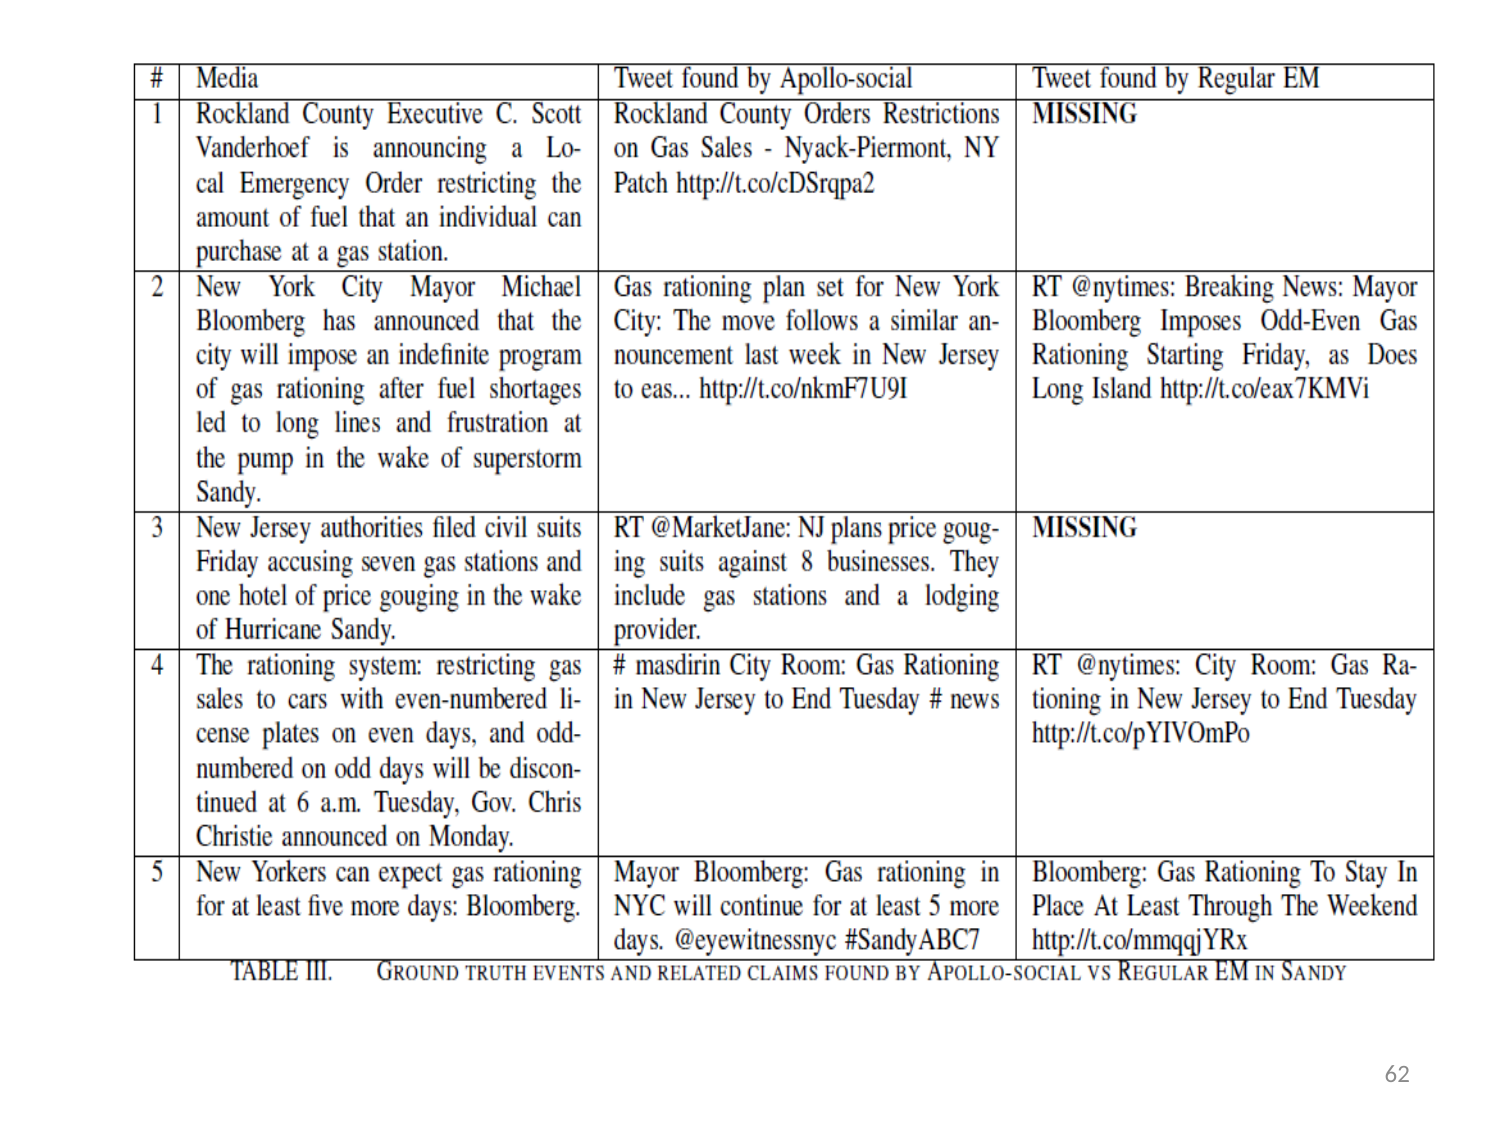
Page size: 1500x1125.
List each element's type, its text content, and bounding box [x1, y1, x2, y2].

picture [74, 0, 1500, 1003]
slide_number 62 [1074, 1042, 1425, 1103]
